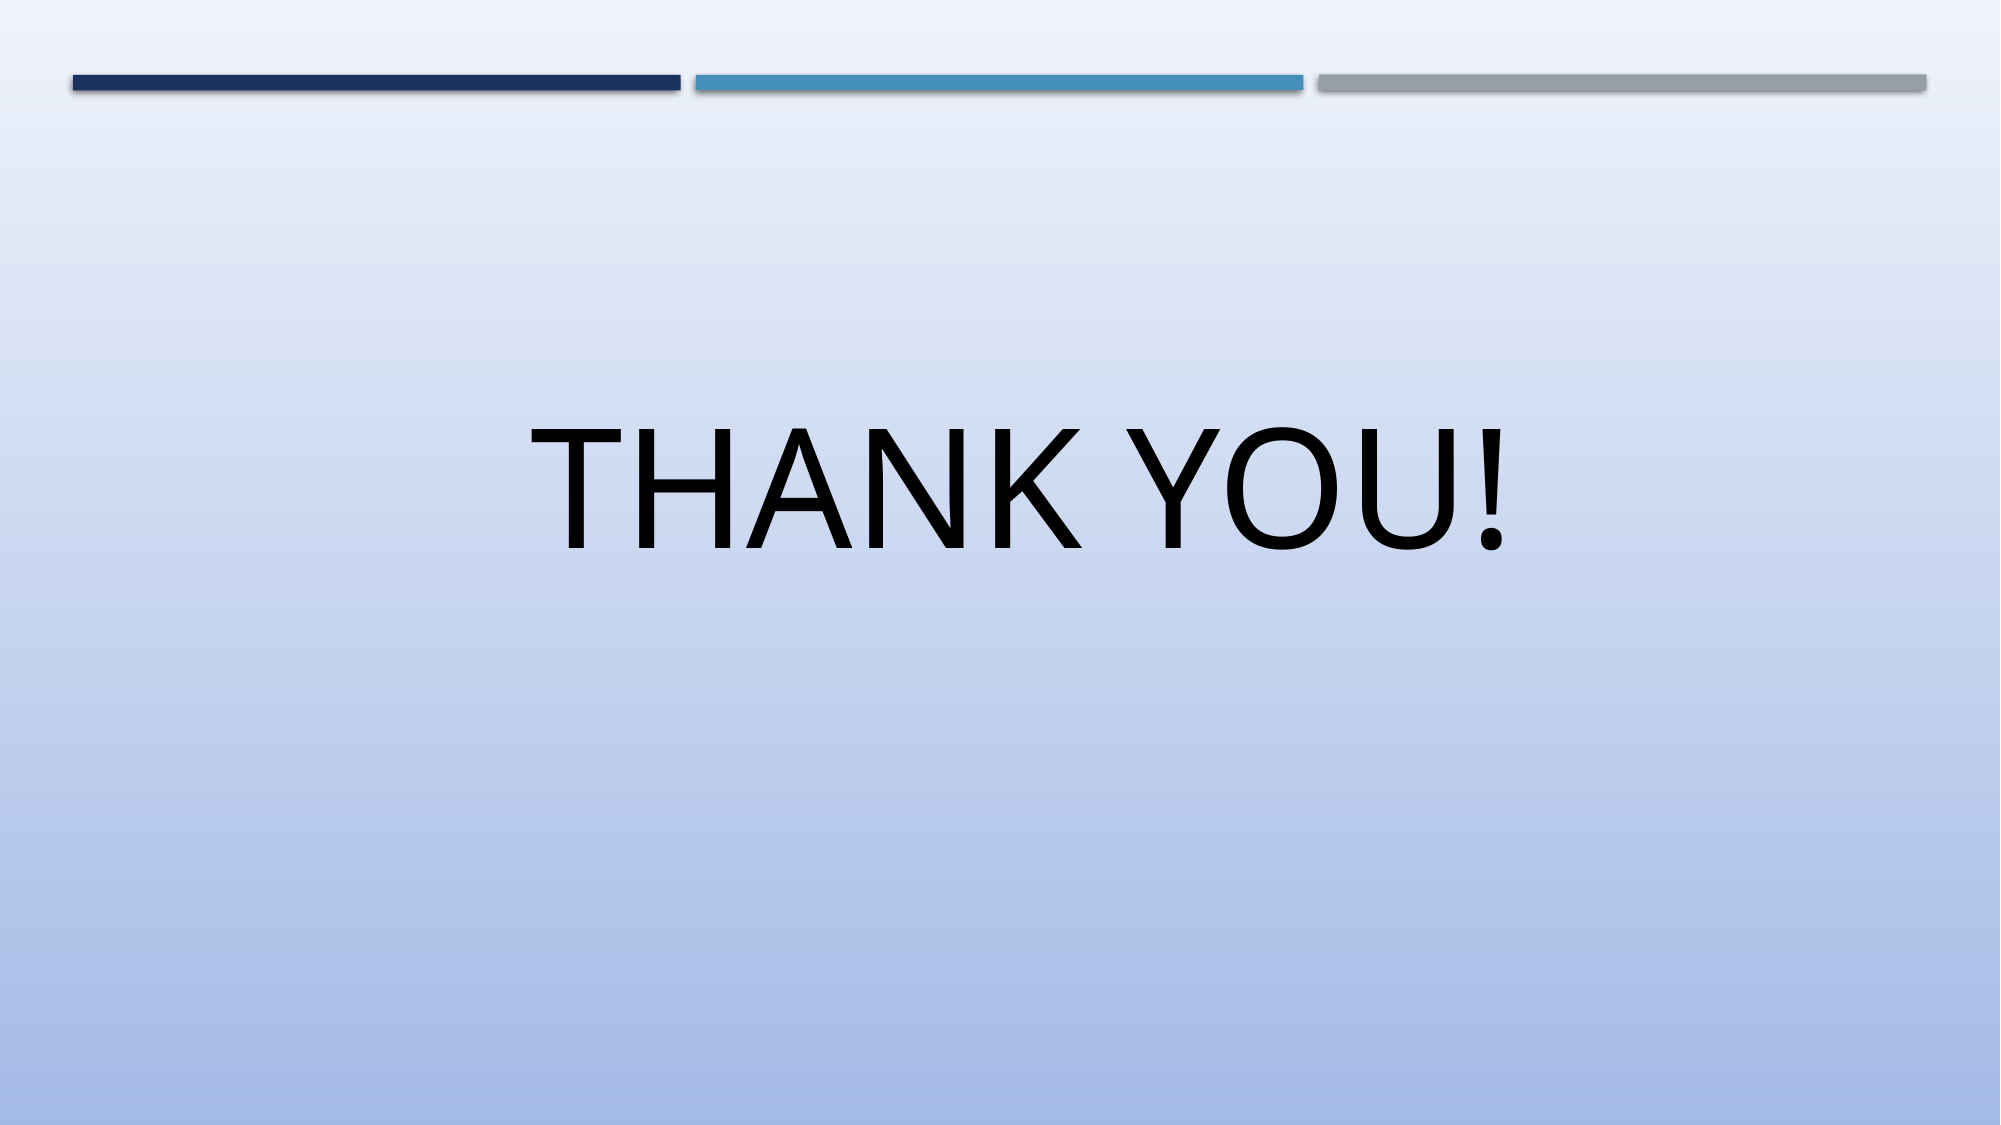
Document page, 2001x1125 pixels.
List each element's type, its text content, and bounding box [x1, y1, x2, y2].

text_box THANK YOU! [232, 374, 1813, 590]
